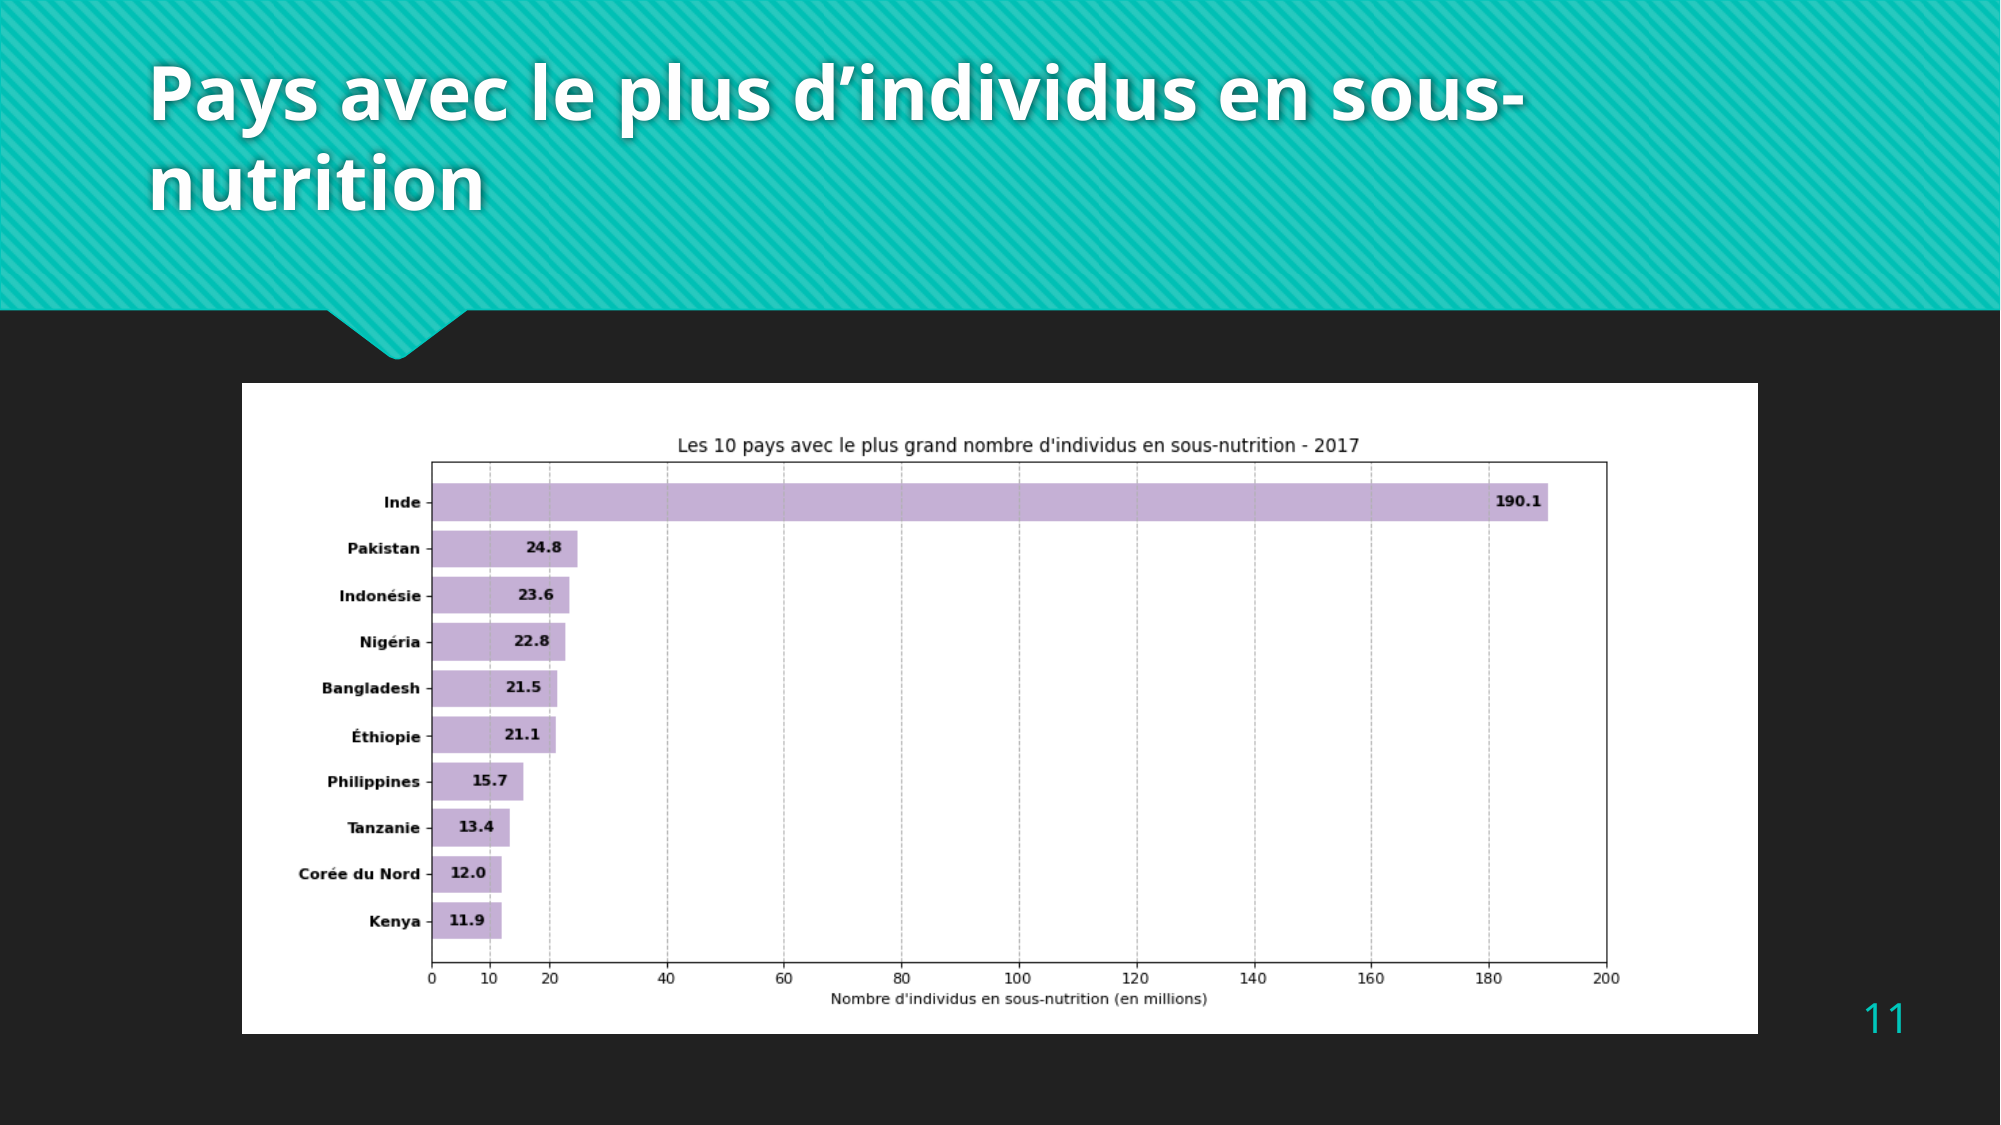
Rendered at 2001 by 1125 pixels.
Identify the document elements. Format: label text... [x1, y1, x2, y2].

picture [241, 383, 1759, 1034]
picture [1, 1, 1999, 357]
slide_number 11 [1751, 970, 1926, 1051]
title Pays avec le plus d’individus en sous-nutrition [132, 73, 1868, 233]
